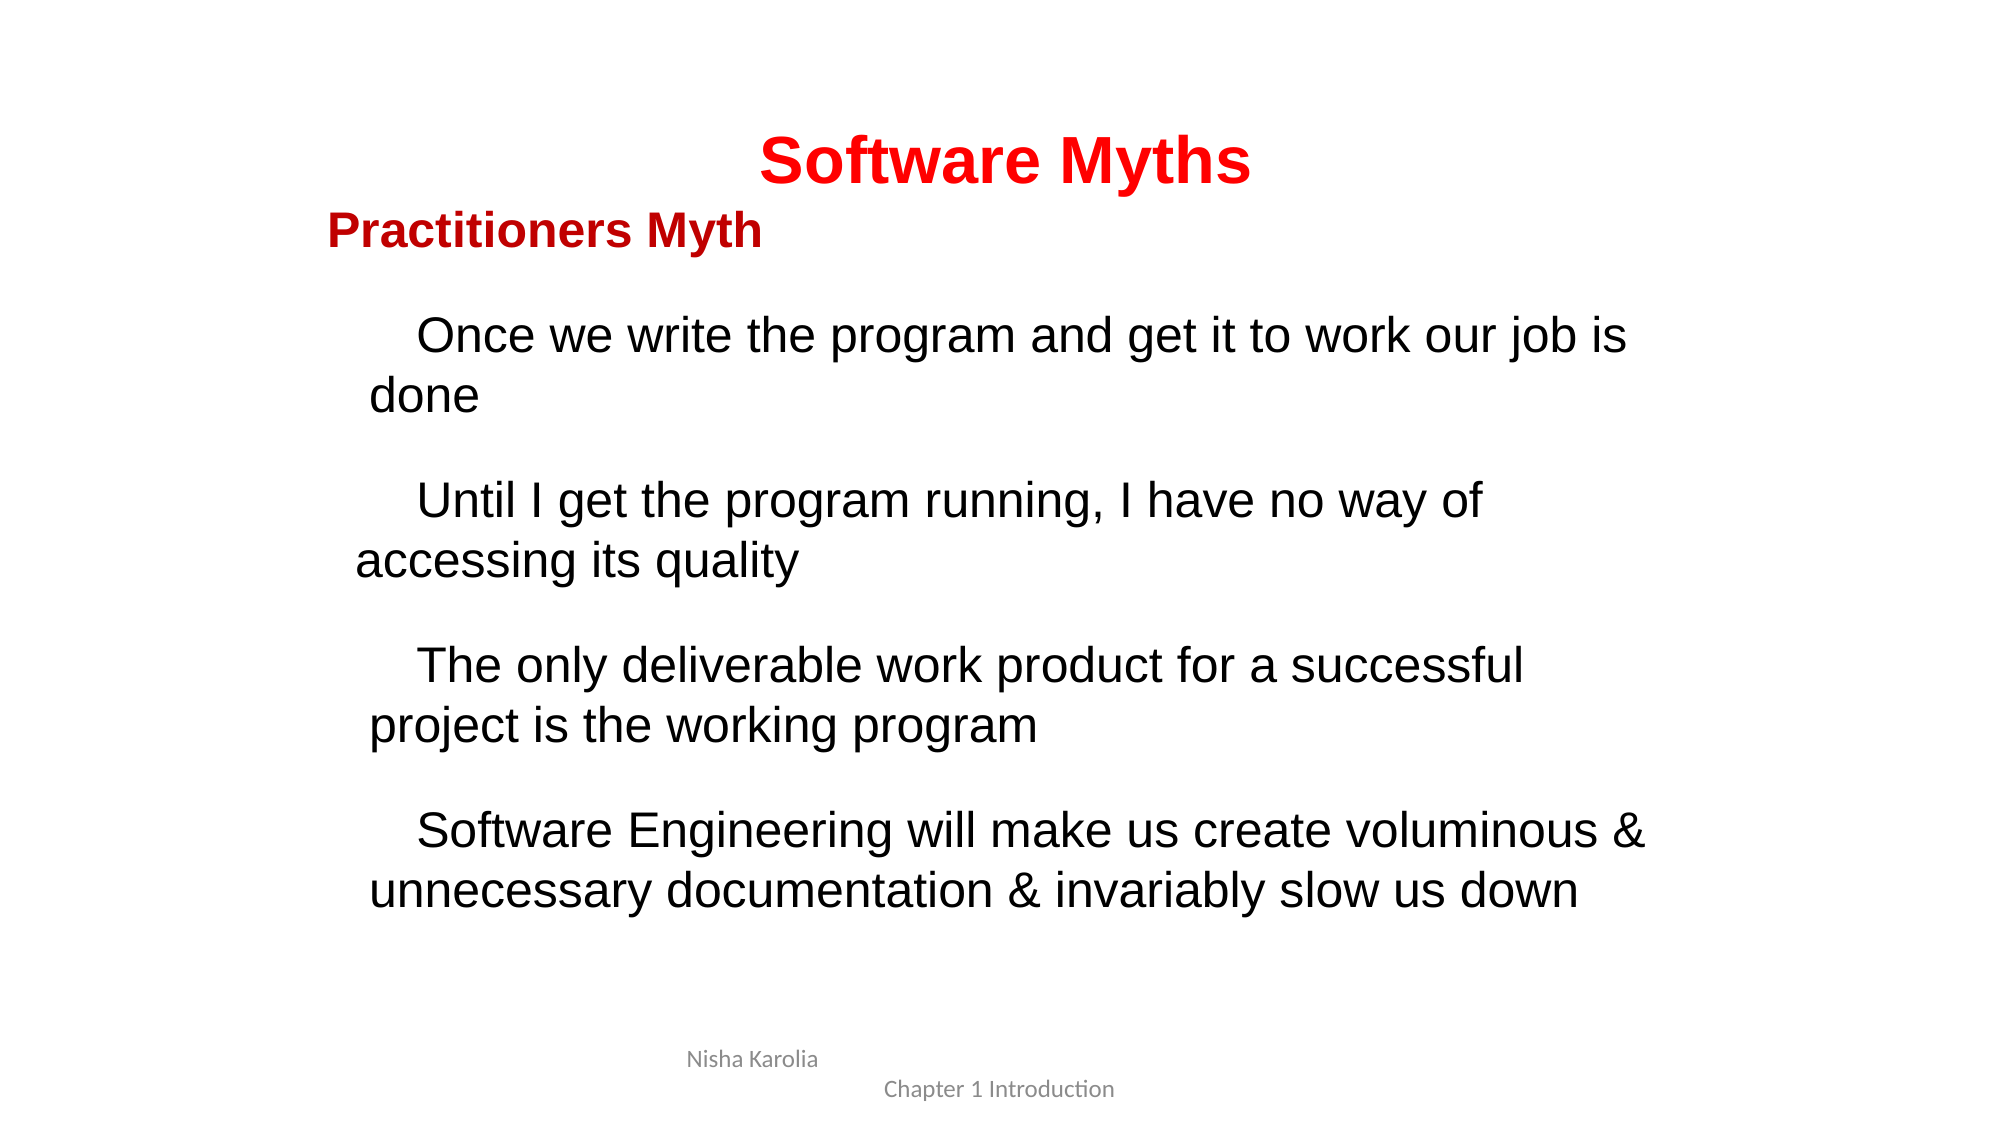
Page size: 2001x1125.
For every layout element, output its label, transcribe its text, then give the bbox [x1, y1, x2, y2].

footer Nisha Karolia Chapter 1 Introduction [662, 1042, 1338, 1103]
text_box Software Myths Practitioners Myth Once we write the program and get it to work our job is done Until I get the program running, I have no way of accessing its quality The only deliverable work product for a successful project is the working program Software Engineering will make us create voluminous & unnecessary documentation & invariably slow us down [312, 42, 1700, 1038]
